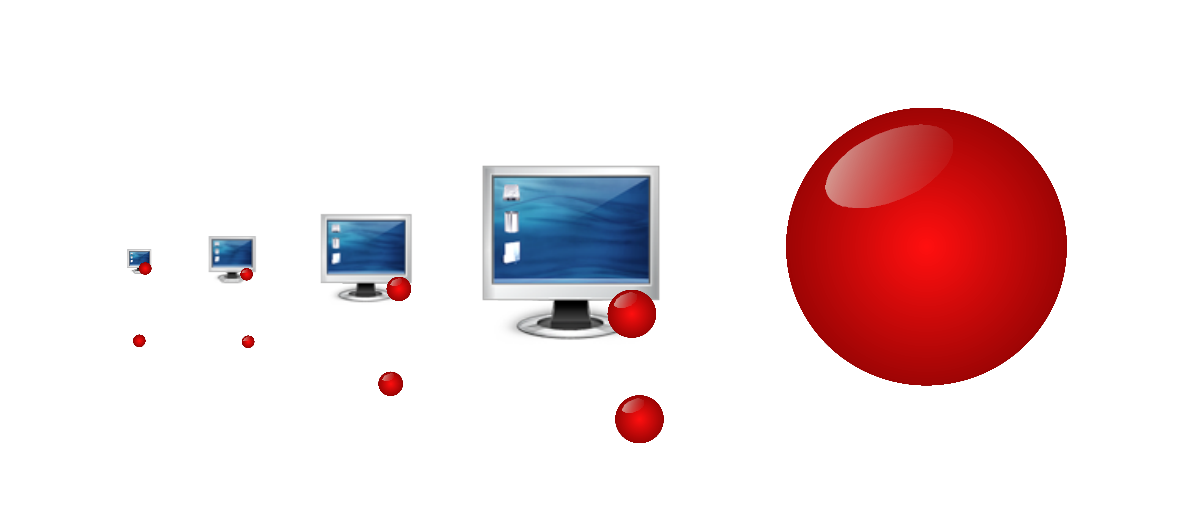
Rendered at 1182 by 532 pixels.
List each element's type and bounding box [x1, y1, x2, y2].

text_box [470, 161, 671, 363]
text_box [241, 335, 255, 348]
text_box [131, 332, 148, 349]
text_box [378, 371, 403, 396]
text_box [126, 248, 152, 275]
text_box [615, 395, 664, 444]
text_box [786, 107, 1067, 386]
text_box [316, 211, 418, 313]
text_box [207, 236, 258, 288]
